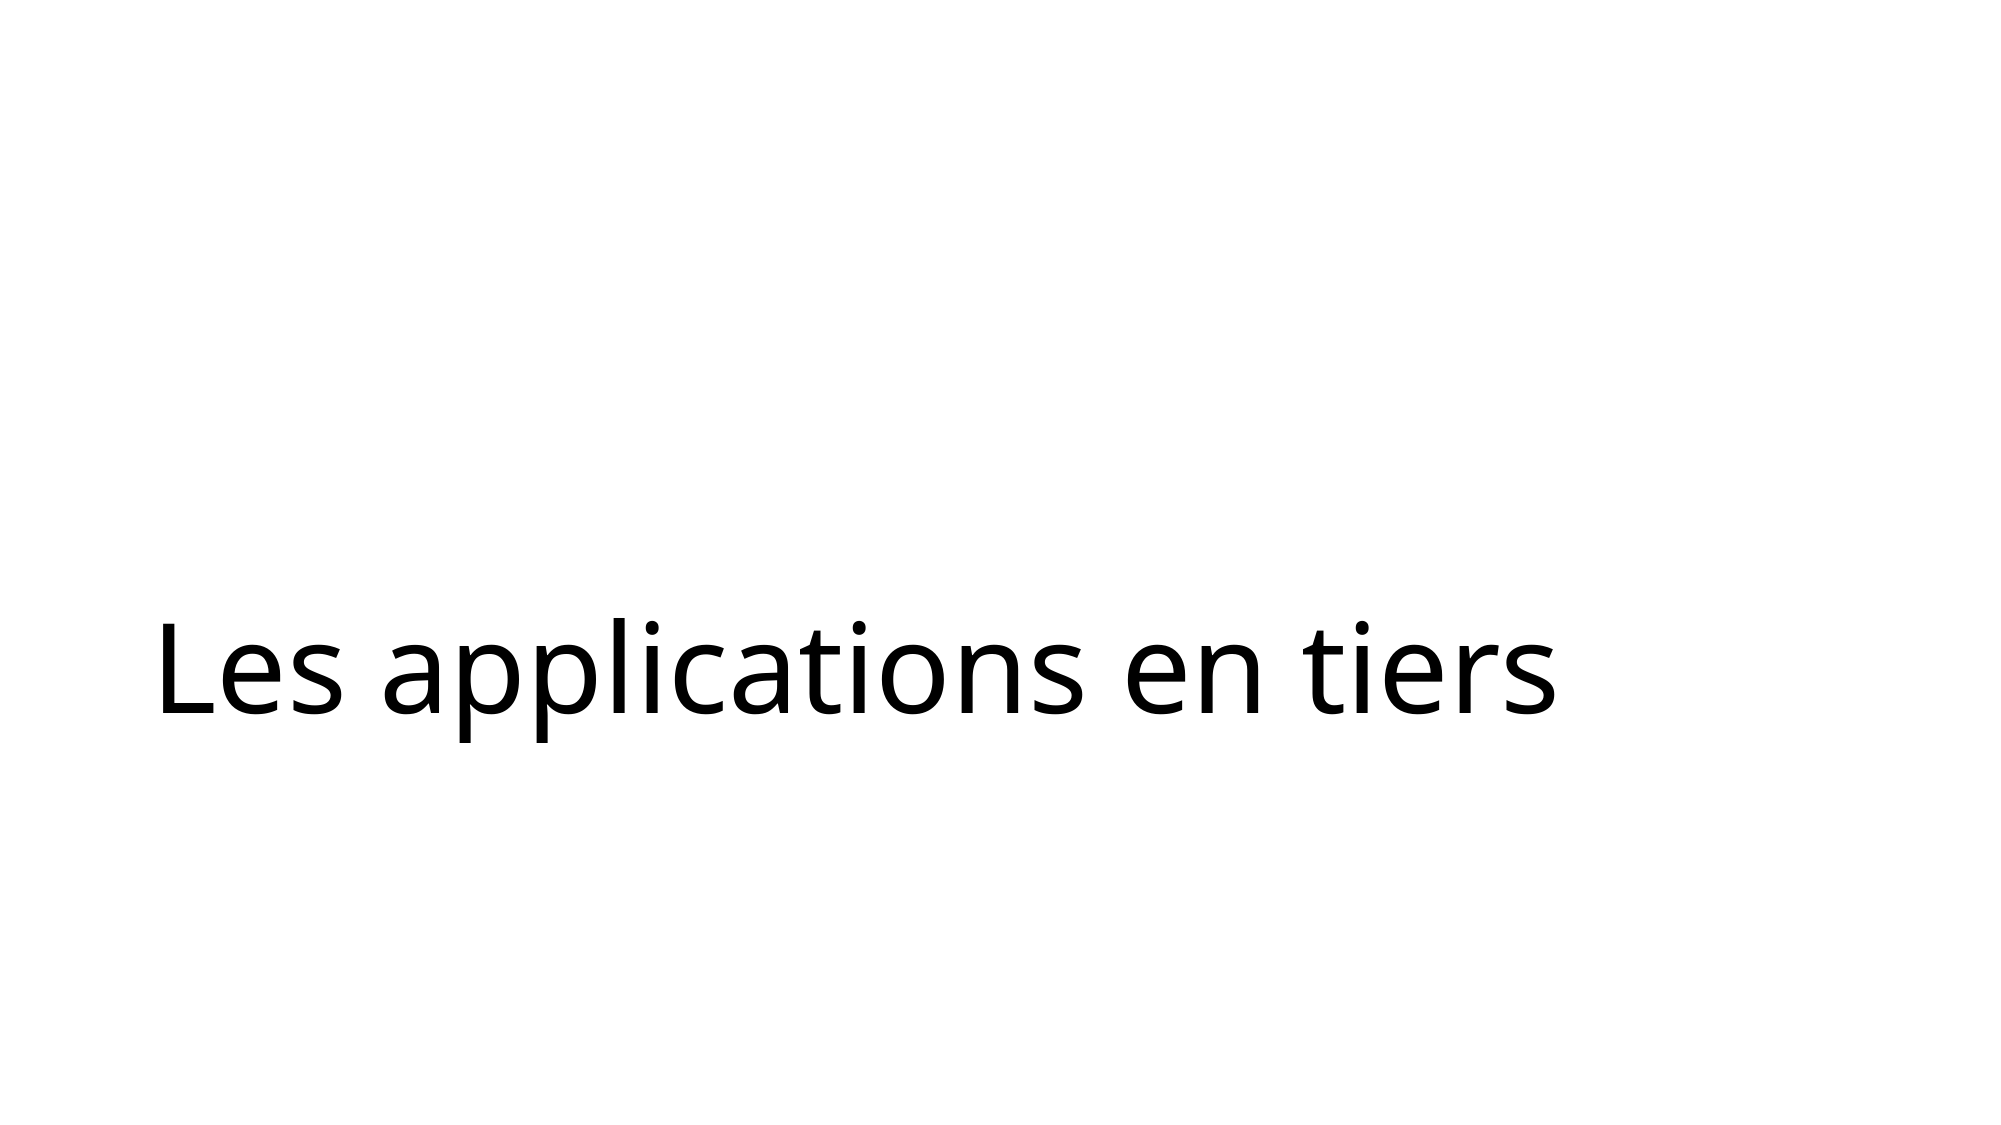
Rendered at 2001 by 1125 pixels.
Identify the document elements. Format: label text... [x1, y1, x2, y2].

title Les applications en tiers [136, 280, 1862, 749]
